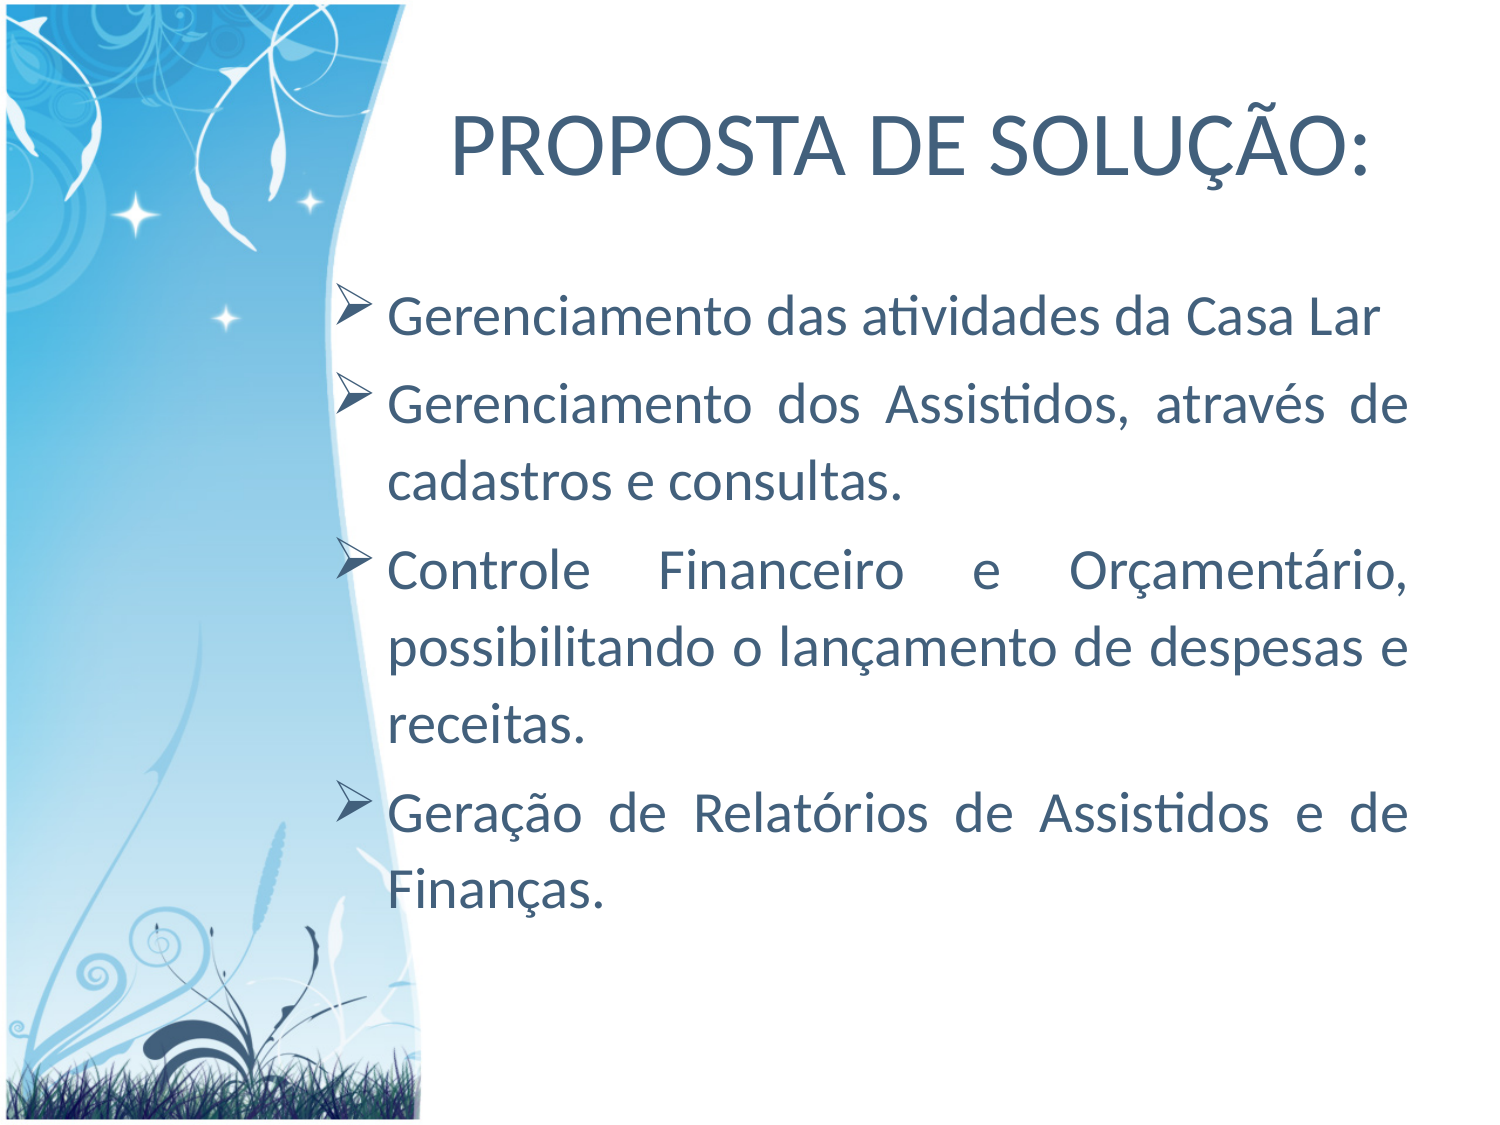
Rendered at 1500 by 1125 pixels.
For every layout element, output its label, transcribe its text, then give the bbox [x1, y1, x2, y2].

title PROPOSTA DE SOLUÇÃO: [398, 44, 1426, 233]
list Gerenciamento das atividades da Casa Lar Gerenciamento dos Assistidos, através de cadastros e consultas. Controle Financeiro e Orçamentário, possibilitando o lançamento de despesas e receitas. Geração de Relatórios de Assistidos e de Finanças. [316, 262, 1426, 997]
picture [0, 0, 1500, 1125]
